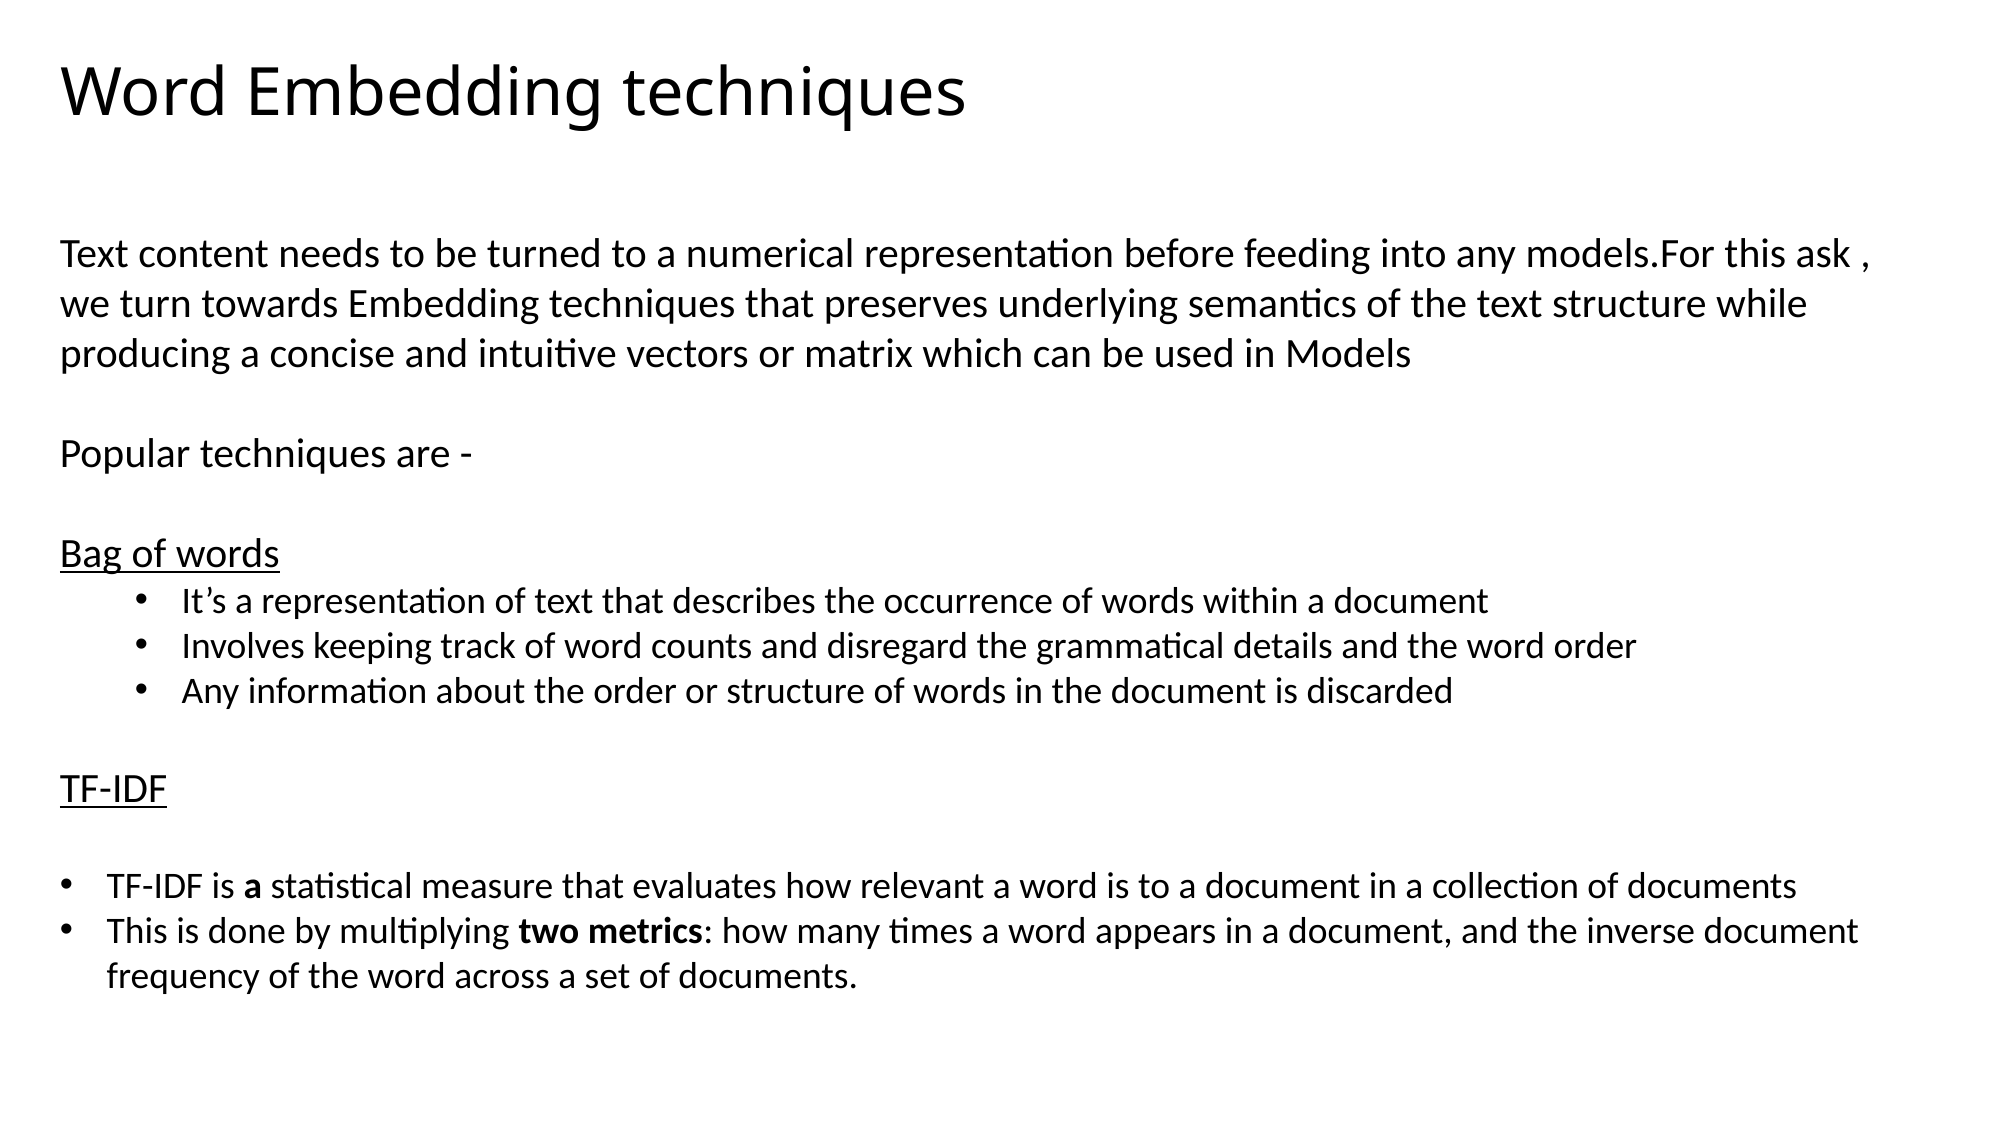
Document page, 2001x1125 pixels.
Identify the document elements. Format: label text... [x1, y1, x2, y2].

title Word Embedding techniques [45, 93, 1789, 164]
text_box Text content needs to be turned to a numerical representation before feeding into any models.For this ask , we turn towards Embedding techniques that preserves underlying semantics of the text structure while producing a concise and intuitive vectors or matrix which can be used in Models Popular techniques are - Bag of words It’s a representation of text that describes the occurrence of words within a document Involves keeping track of word counts and disregard the grammatical details and the word order Any information about the order or structure of words in the document is discarded TF-IDF TF-IDF is a statistical measure that evaluates how relevant a word is to a document in a collection of documents This is done by multiplying two metrics: how many times a word appears in a document, and the inverse document frequency of the word across a set of documents. [44, 218, 1890, 1004]
